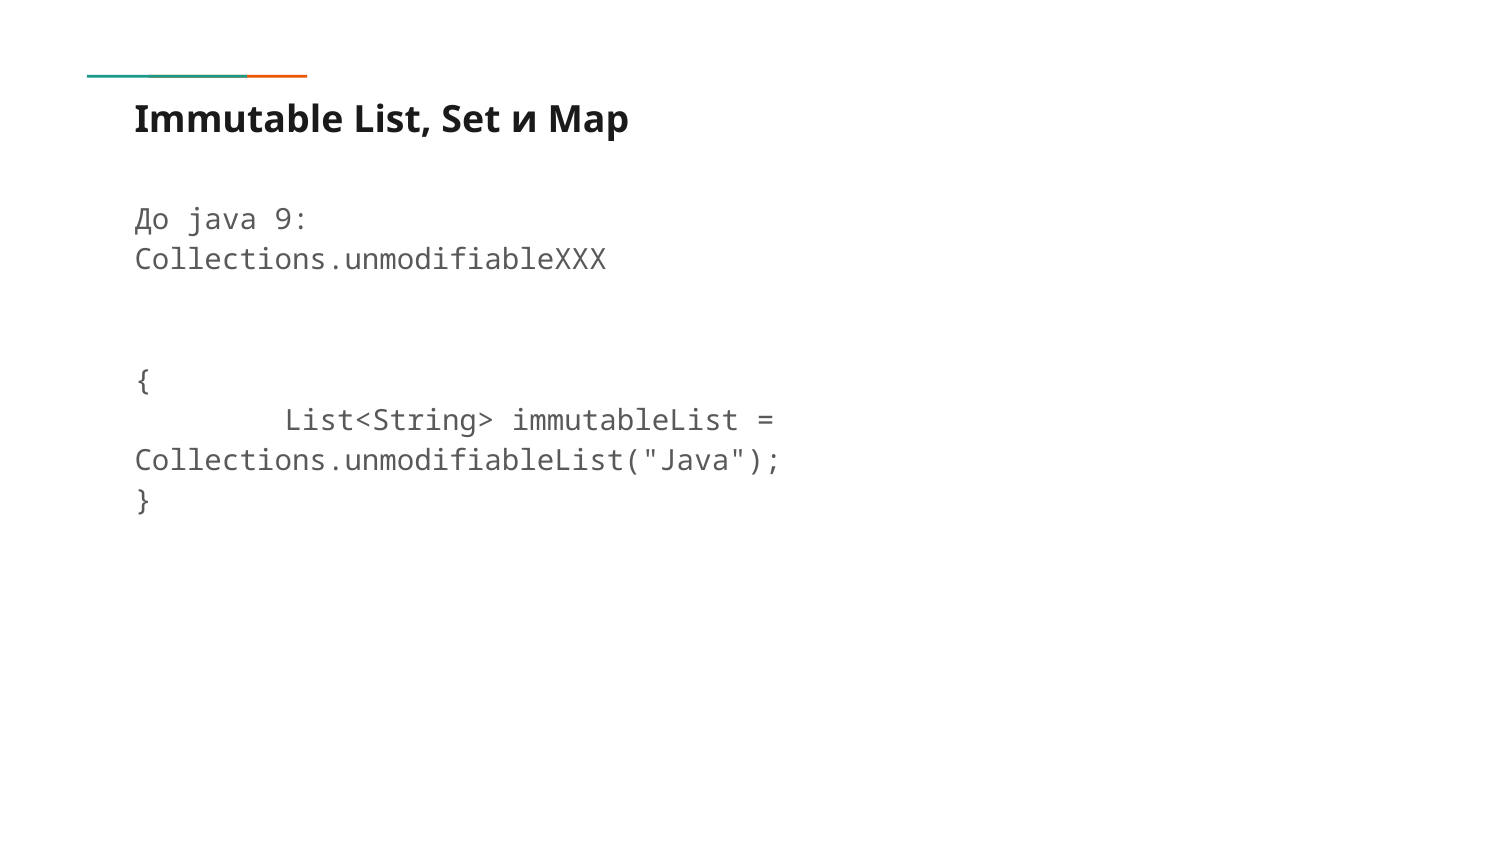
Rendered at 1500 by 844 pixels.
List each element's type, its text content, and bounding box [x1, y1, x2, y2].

title Immutable List, Set и Map [119, 80, 1381, 155]
list До java 9: Collections.unmodifiableXXX { List<String> immutableList = Collections.unmodifiableList("Java"); } [119, 180, 1381, 780]
